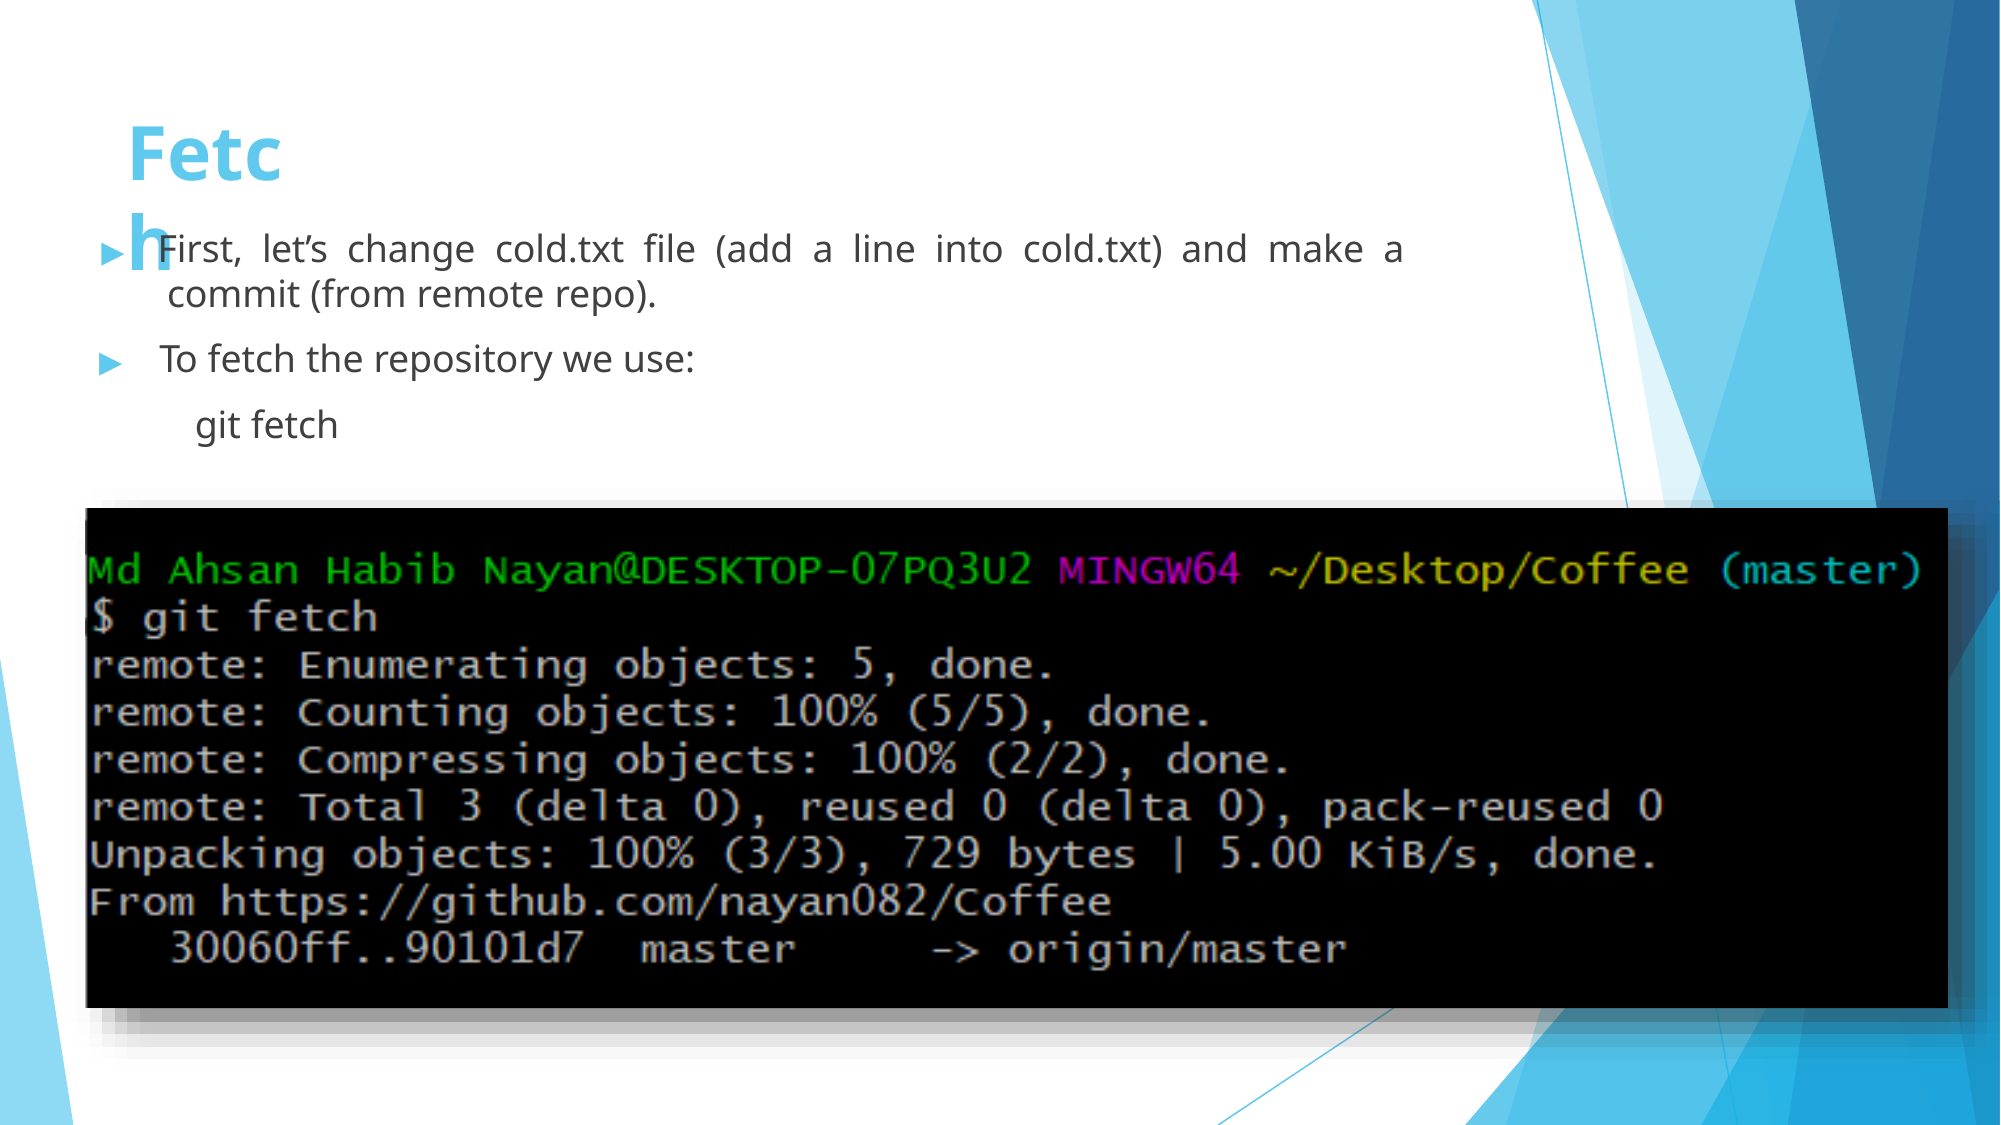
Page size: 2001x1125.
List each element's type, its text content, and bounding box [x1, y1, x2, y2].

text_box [0, 476, 2000, 1125]
title Fetch [124, 103, 325, 222]
text_box ▶ First, let’s change cold.txt file (add a line into cold.txt) and make a commit (from remote repo). ▶ To fetch the repository we use: git fetch [99, 222, 1415, 447]
